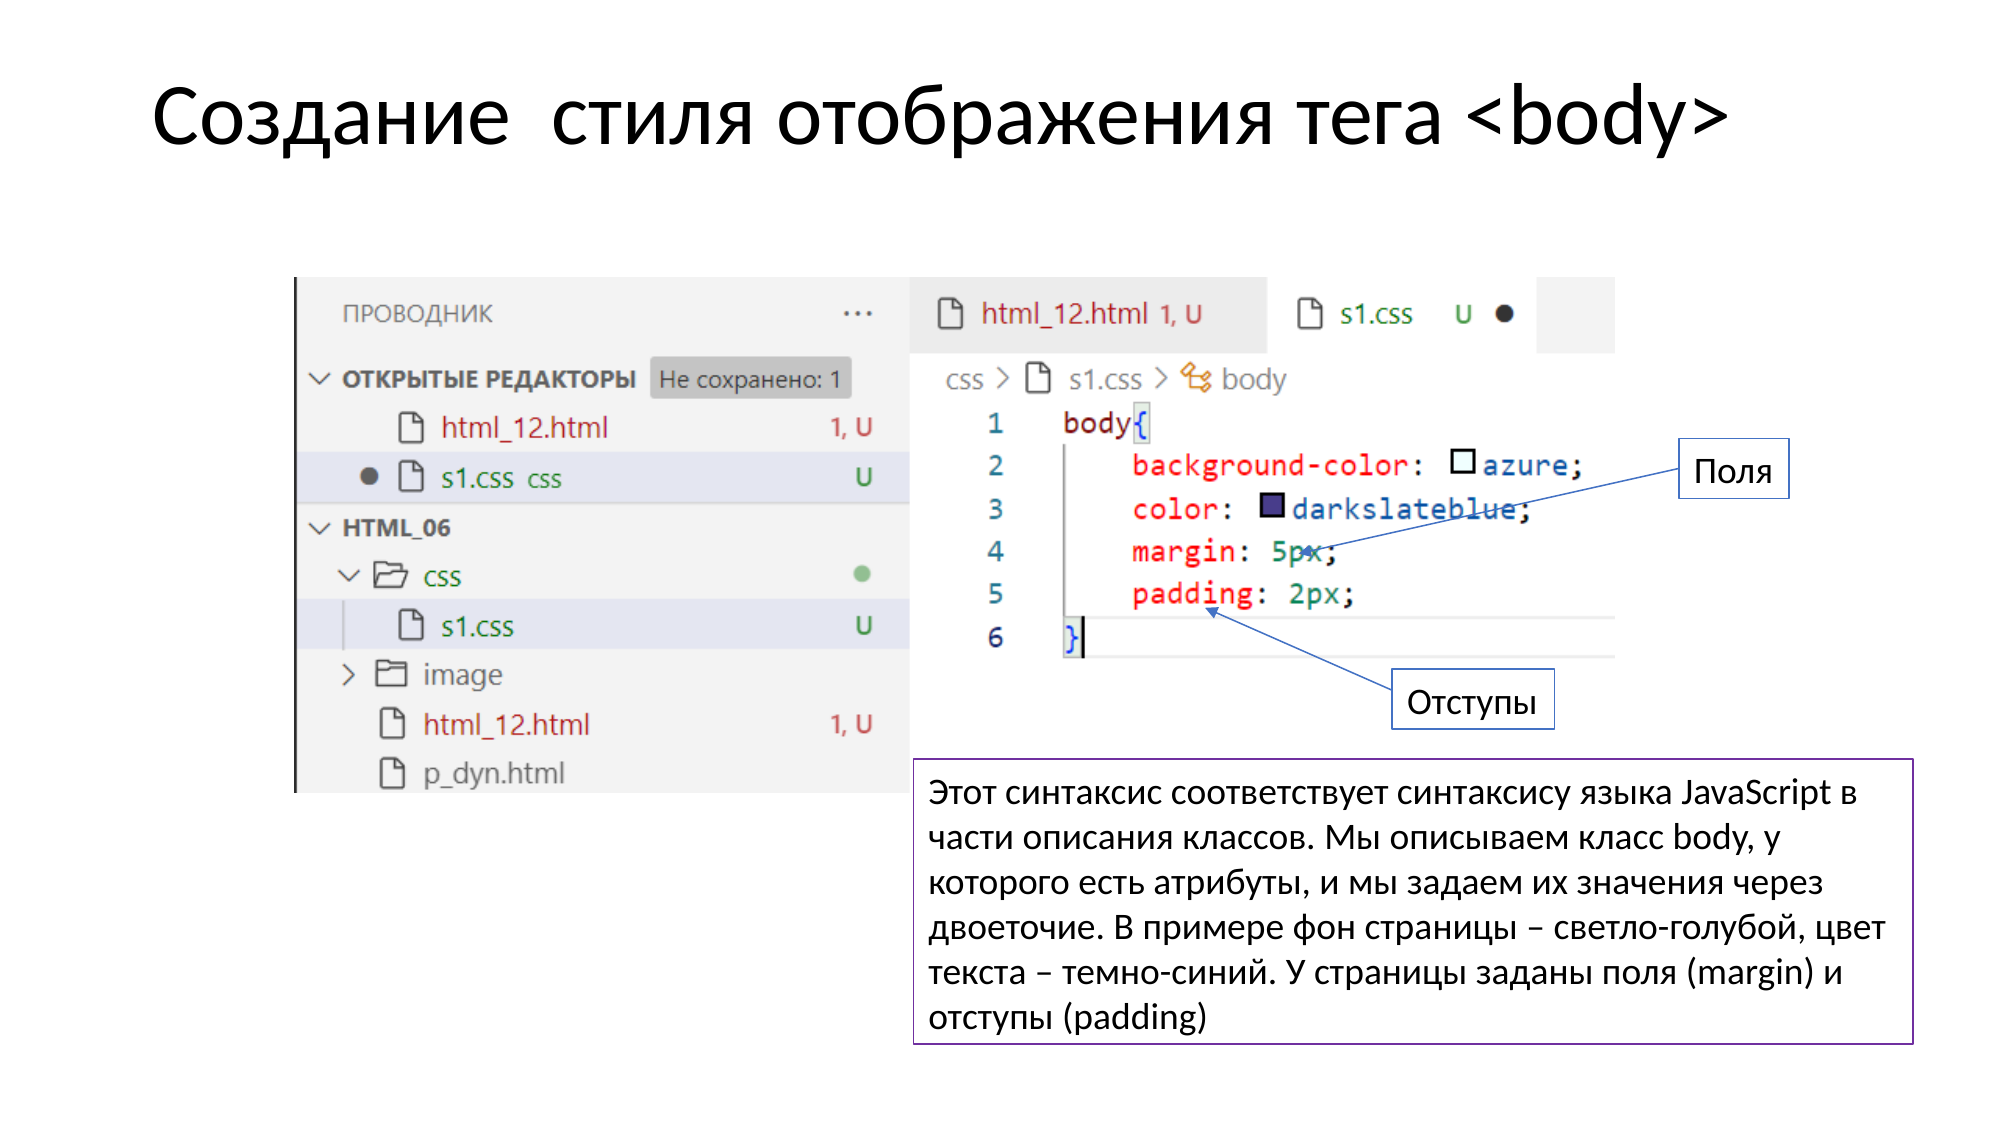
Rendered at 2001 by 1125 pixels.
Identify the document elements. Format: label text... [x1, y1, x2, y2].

picture [293, 277, 1615, 794]
title Создание стиля отображения тега <body> [137, 59, 1863, 278]
text_box Поля [1678, 438, 1790, 499]
text_box Этот синтаксис соответствует синтаксису языка JavaScript в части описания классов. Мы описываем класс body, у которого есть атрибуты, и мы задаем их значения через двоеточие. В примере фон страницы – светло-голубой, цвет текста – темно-синий. У страницы заданы поля (margin) и отступы (padding) [913, 759, 1914, 1045]
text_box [1204, 607, 1393, 691]
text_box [1298, 468, 1680, 554]
